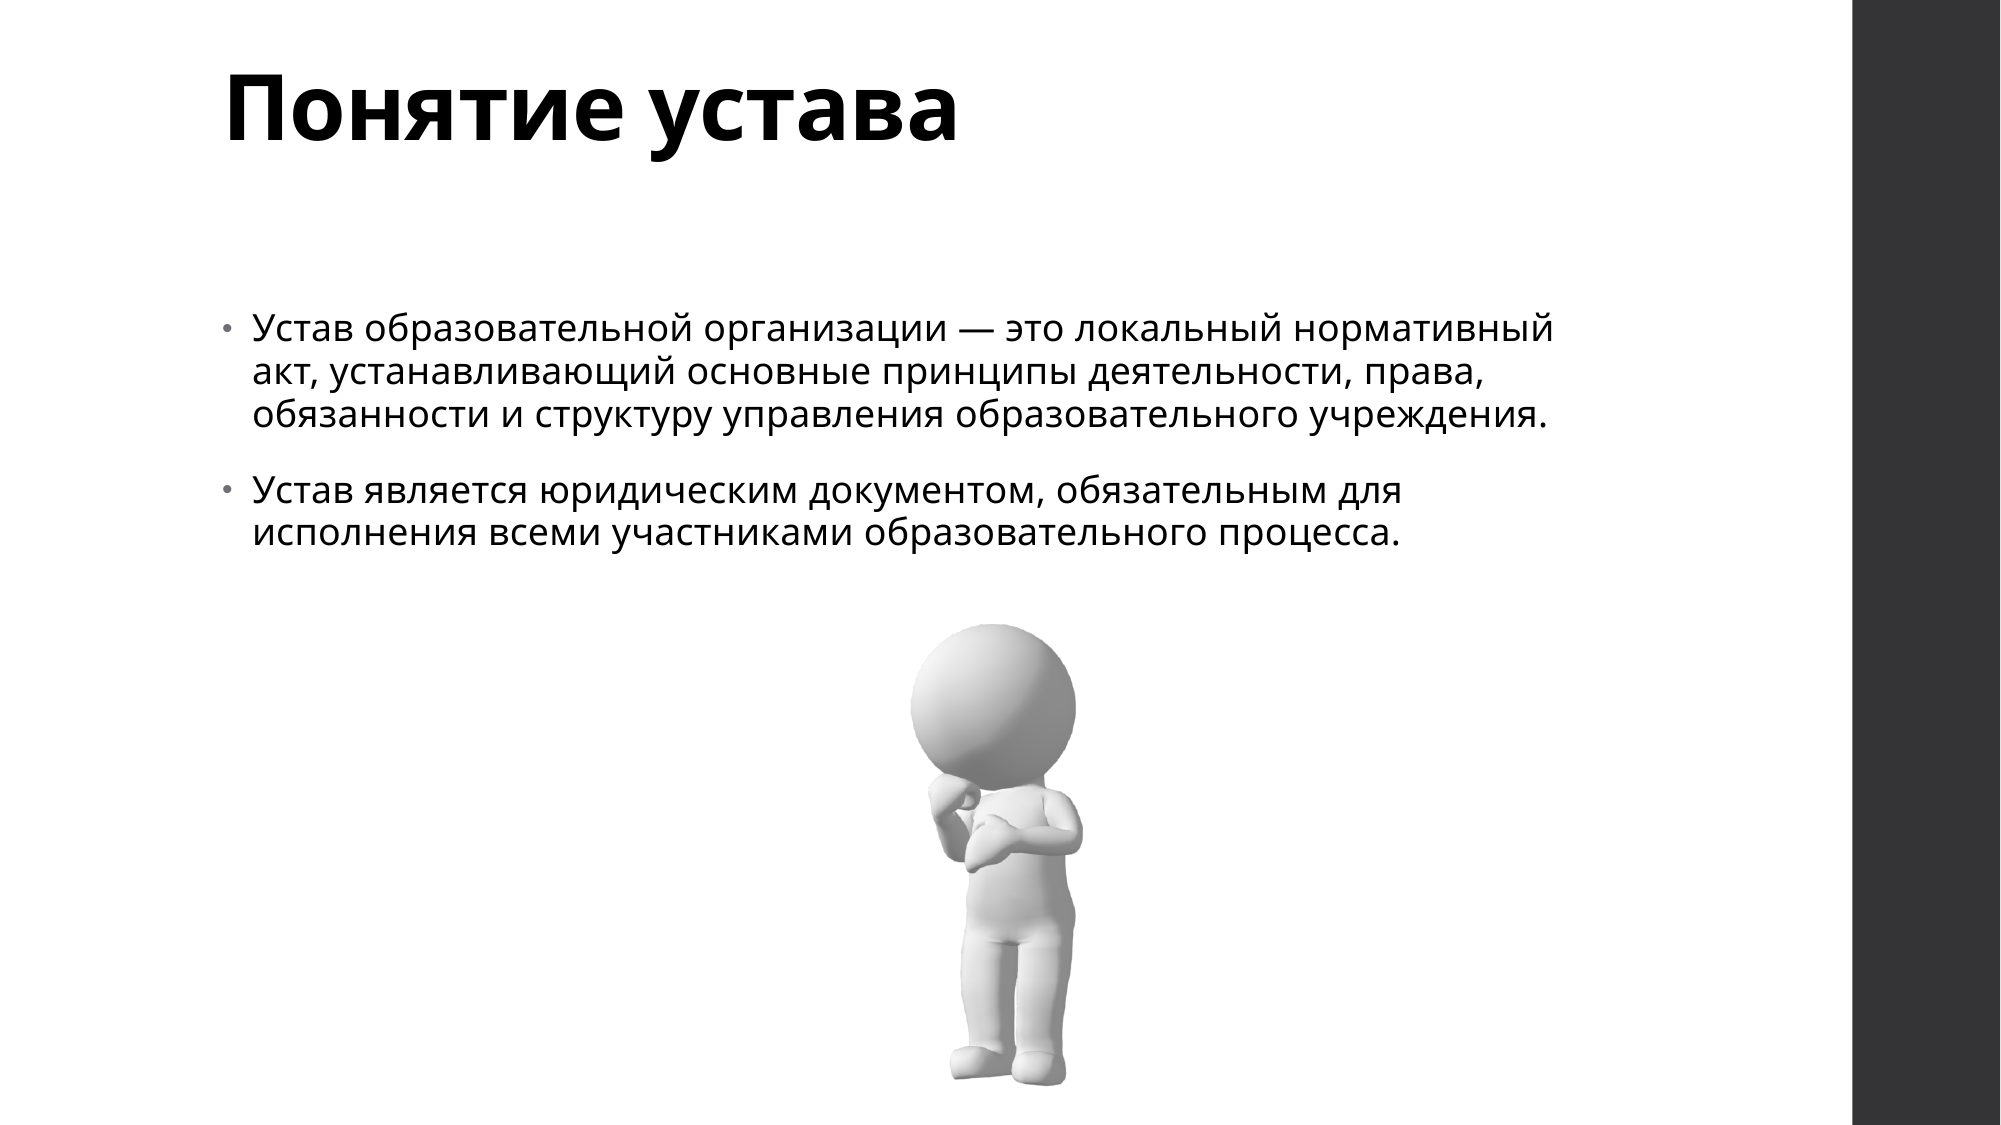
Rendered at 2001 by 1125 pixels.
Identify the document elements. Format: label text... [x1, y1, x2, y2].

title Понятие устава [206, 60, 1797, 278]
list Устав образовательной организации — это локальный нормативный акт, устанавливающий основные принципы деятельности, права, обязанности и структуру управления образовательного учреждения. Устав является юридическим документом, обязательным для исполнения всеми участниками образовательного процесса. [206, 299, 1617, 1014]
picture [744, 584, 1260, 1101]
